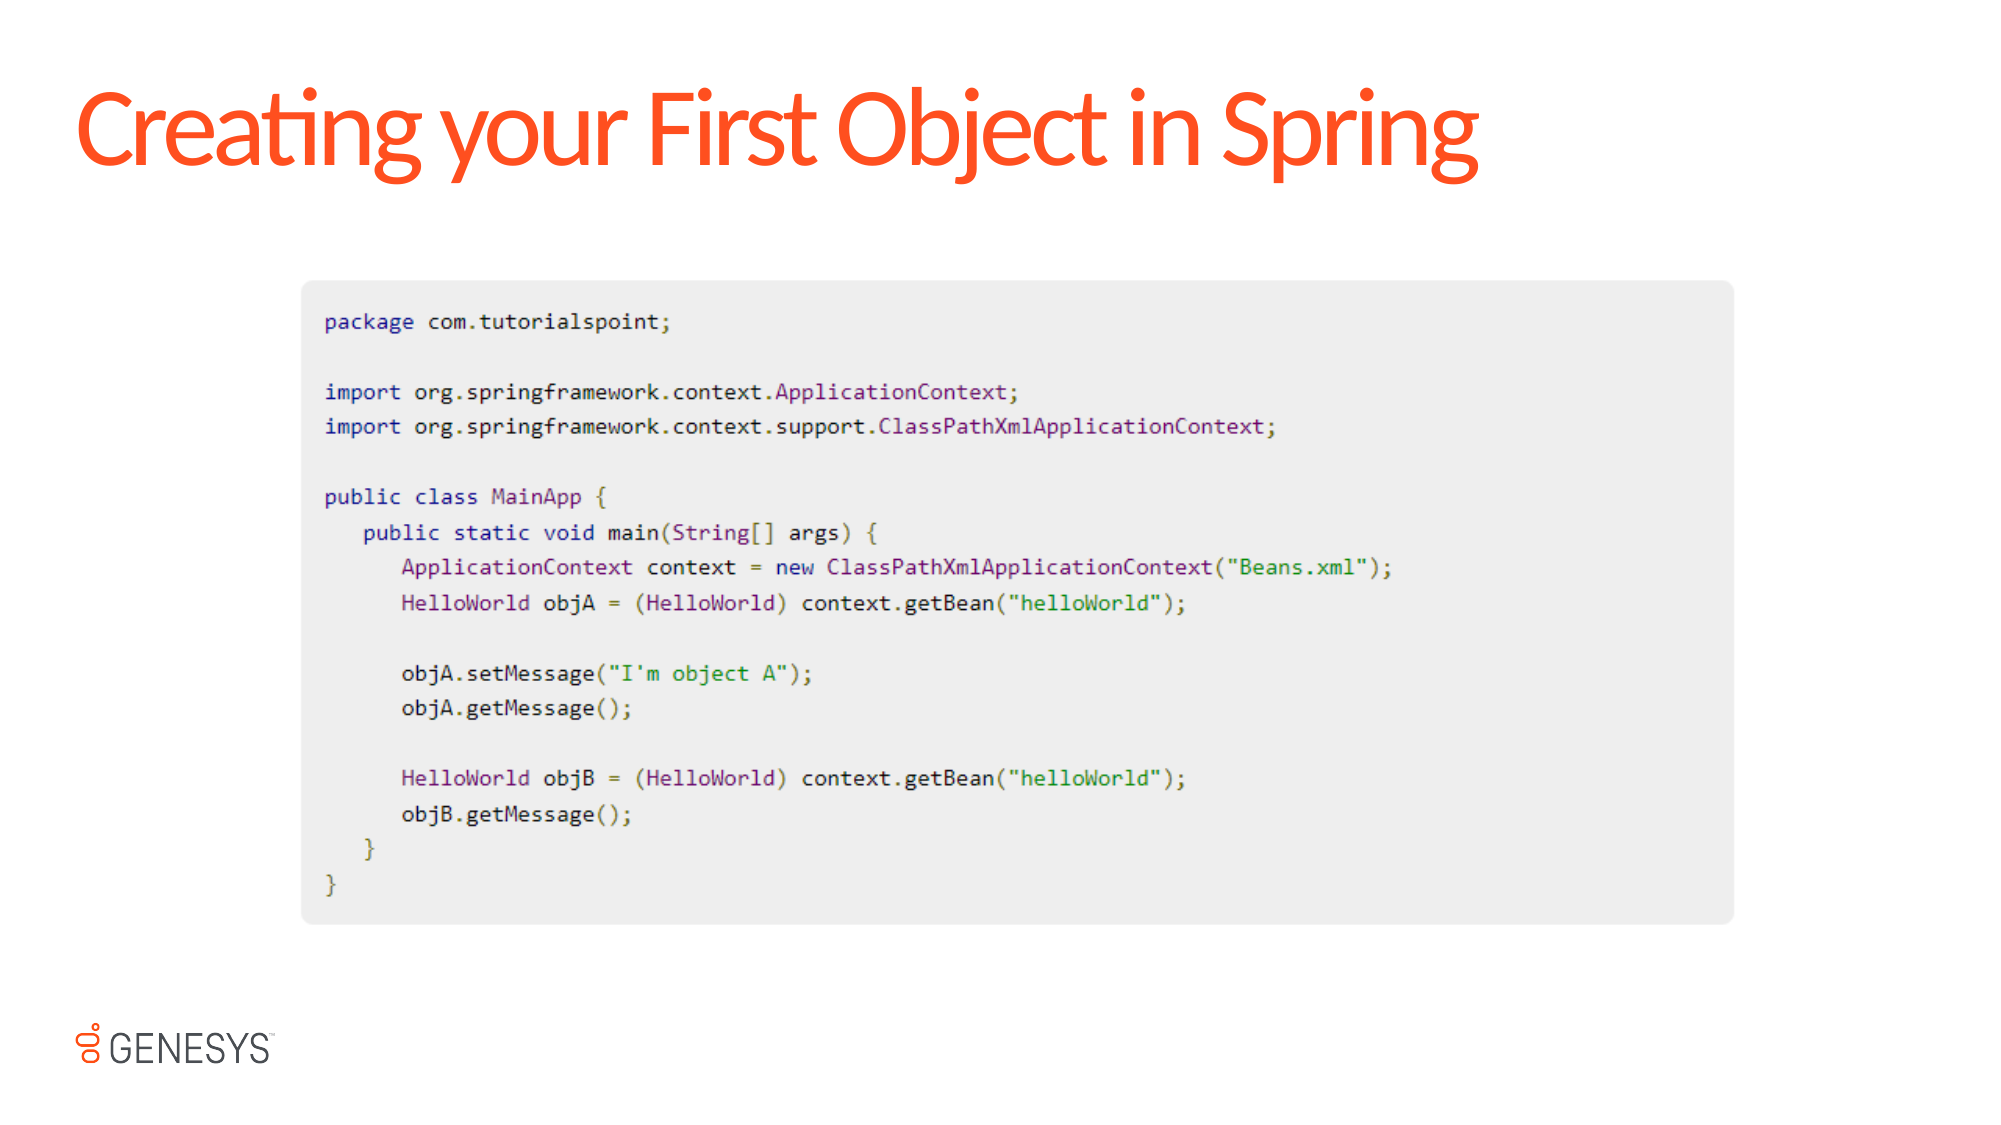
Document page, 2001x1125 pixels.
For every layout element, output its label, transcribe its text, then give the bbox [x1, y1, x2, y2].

picture [33, 981, 320, 1106]
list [291, 265, 1750, 939]
title Creating your First Object in Spring [75, 68, 1925, 197]
